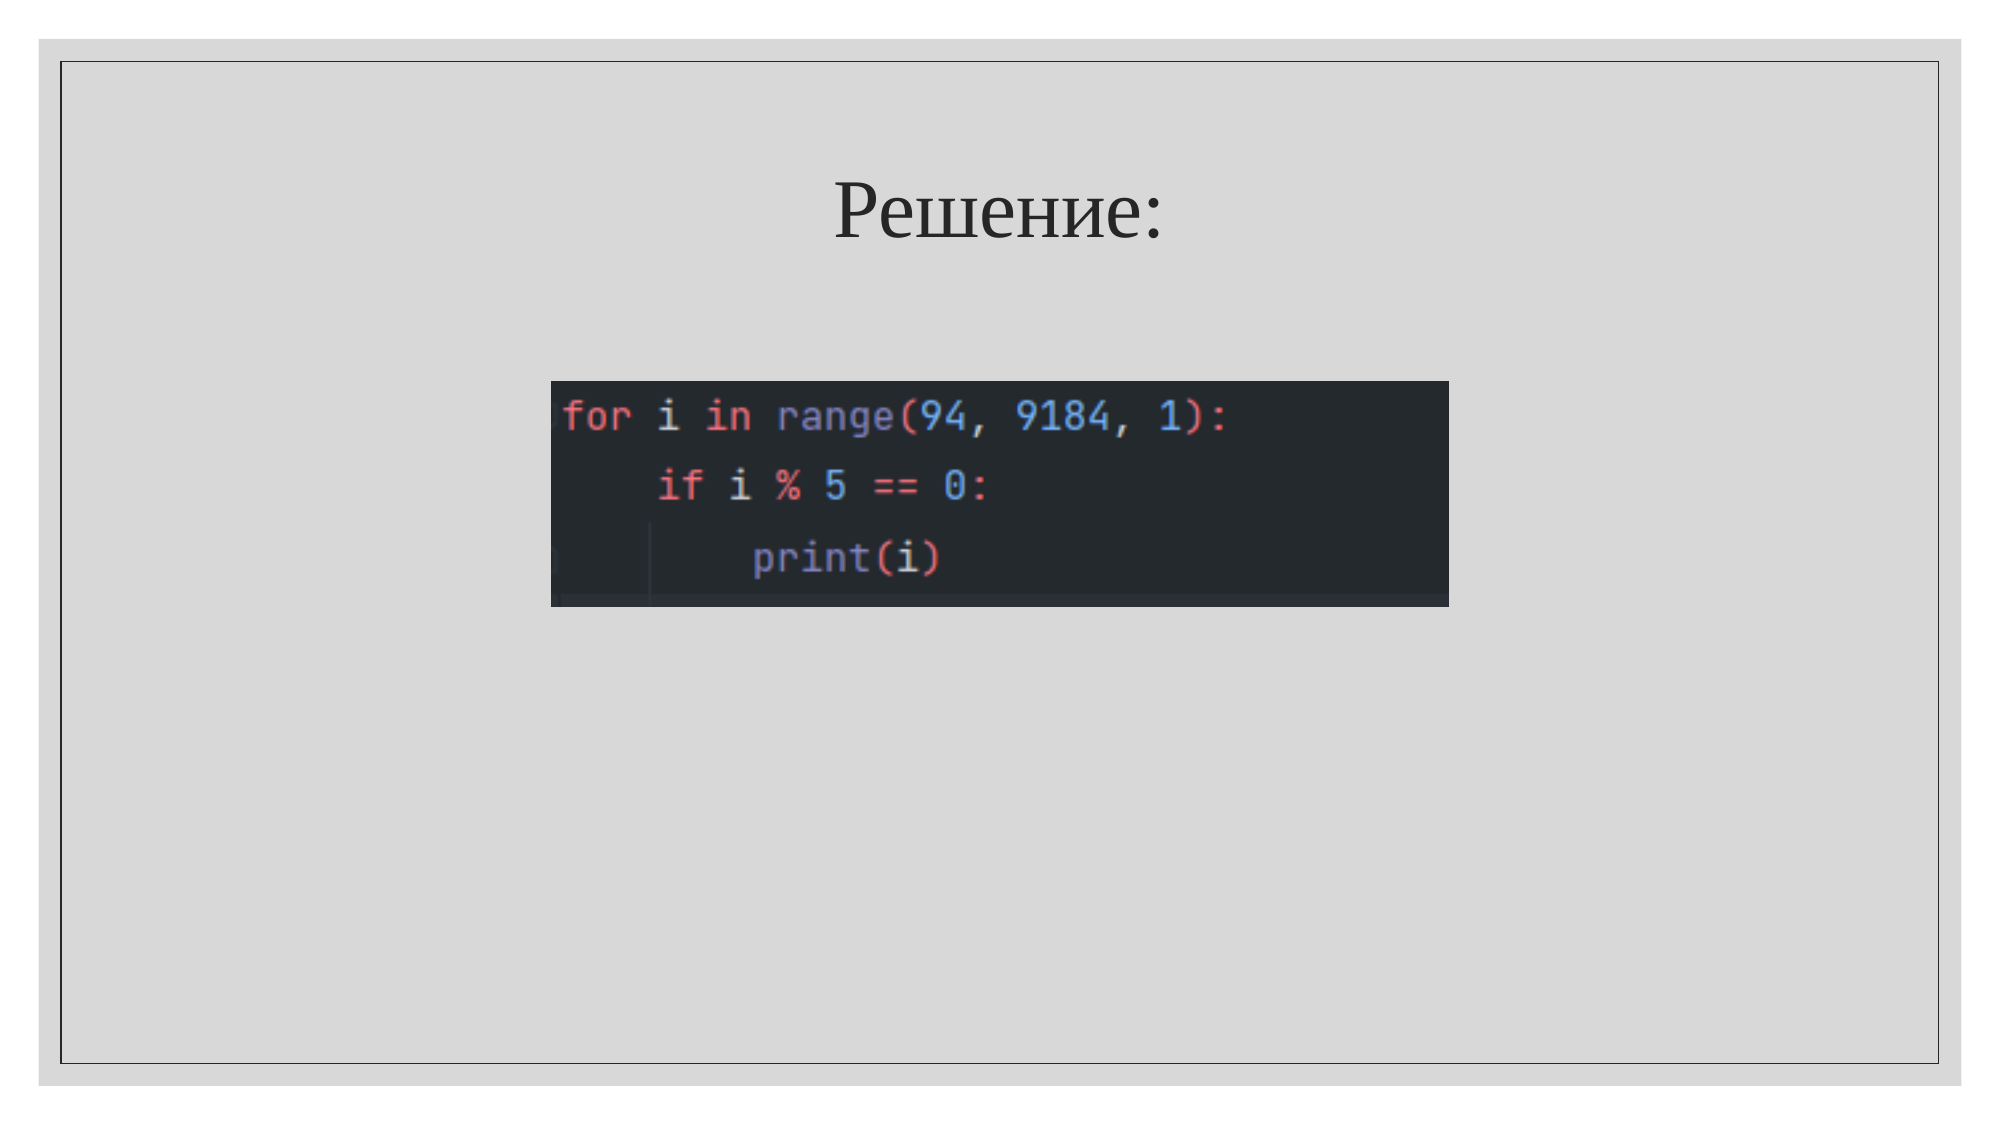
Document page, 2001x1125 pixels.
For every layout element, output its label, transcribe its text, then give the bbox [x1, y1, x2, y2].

picture [551, 381, 1449, 607]
title Решение: [174, 87, 1825, 313]
